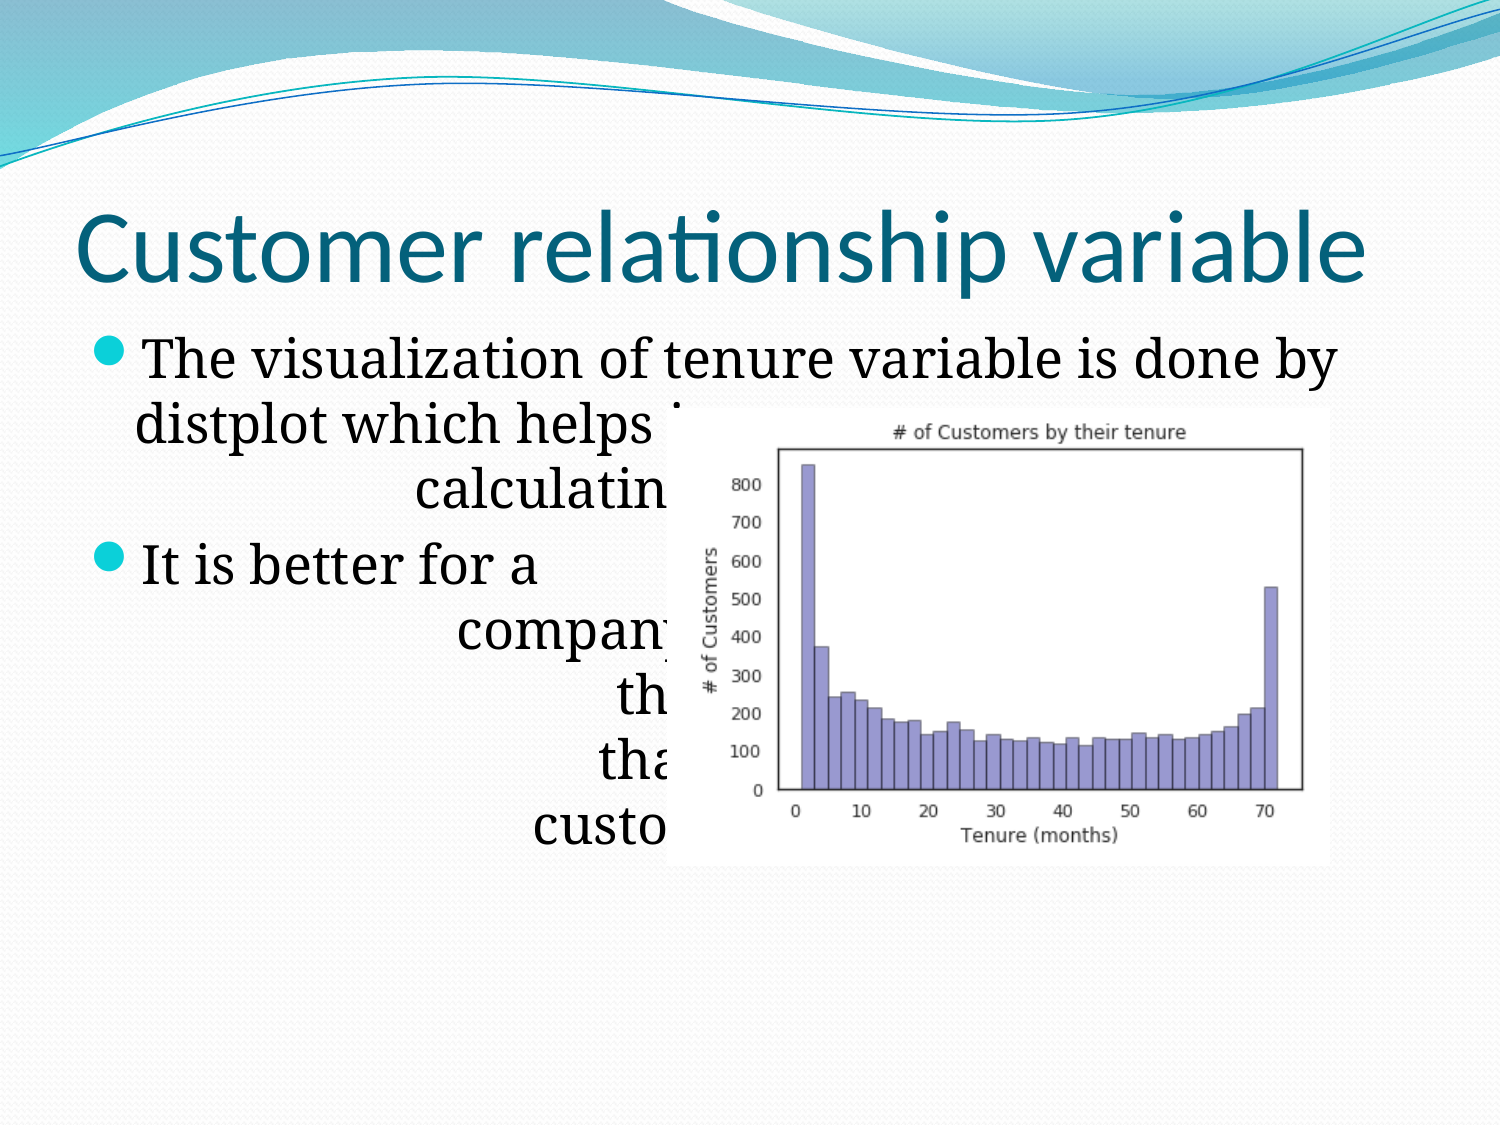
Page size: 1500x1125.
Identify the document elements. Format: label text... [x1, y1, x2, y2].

picture [666, 408, 1330, 866]
list The visualization of tenure variable is done by distplot which helps in calculating churn rate It is better for a company to maintain their old customers than to attract new customers [75, 317, 1425, 1038]
title Customer relationship variable [75, 115, 1425, 303]
